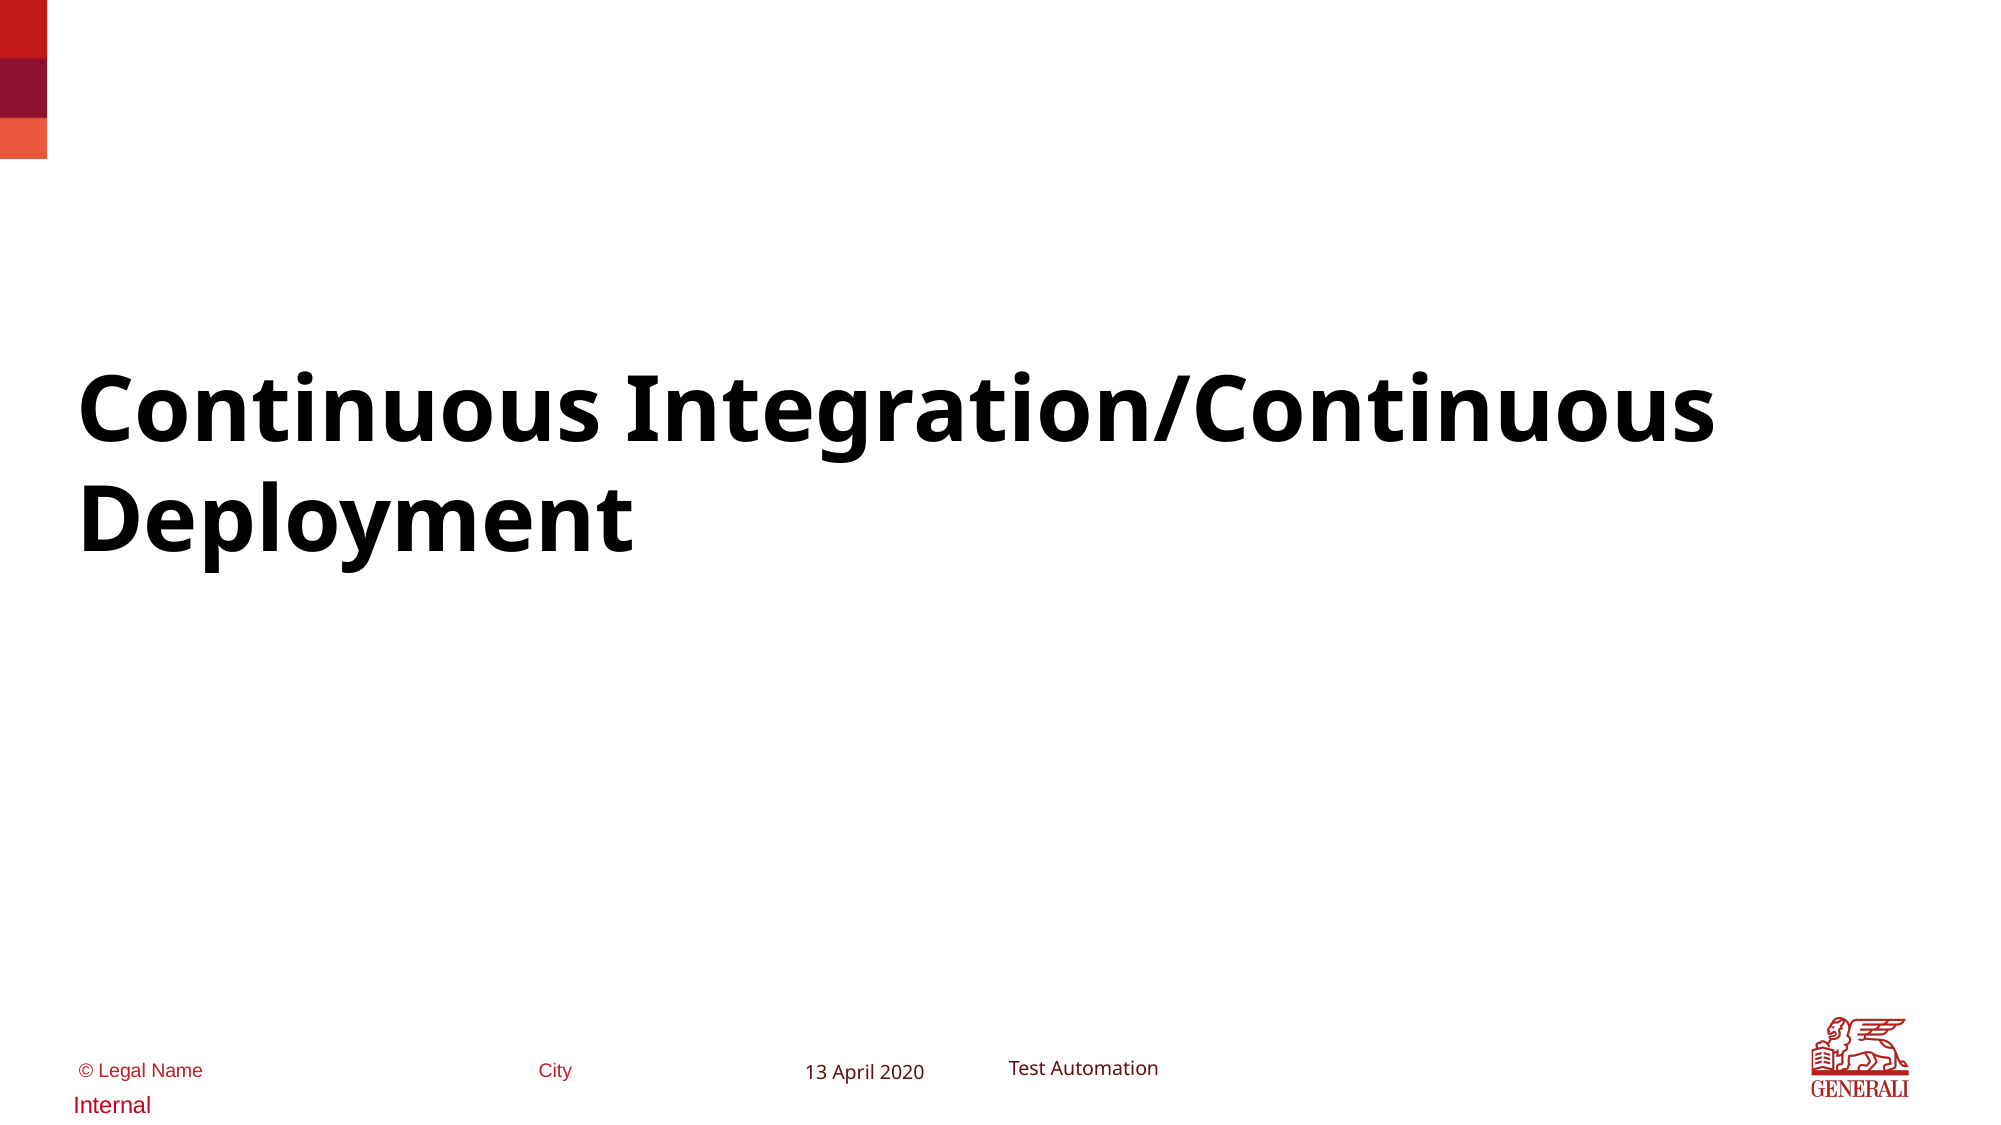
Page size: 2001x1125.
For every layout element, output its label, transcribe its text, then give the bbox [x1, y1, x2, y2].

footer Test Automation [1009, 1059, 1643, 1079]
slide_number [804, 1059, 980, 1079]
list Continuous Integration/Continuous Deployment [75, 349, 1911, 581]
